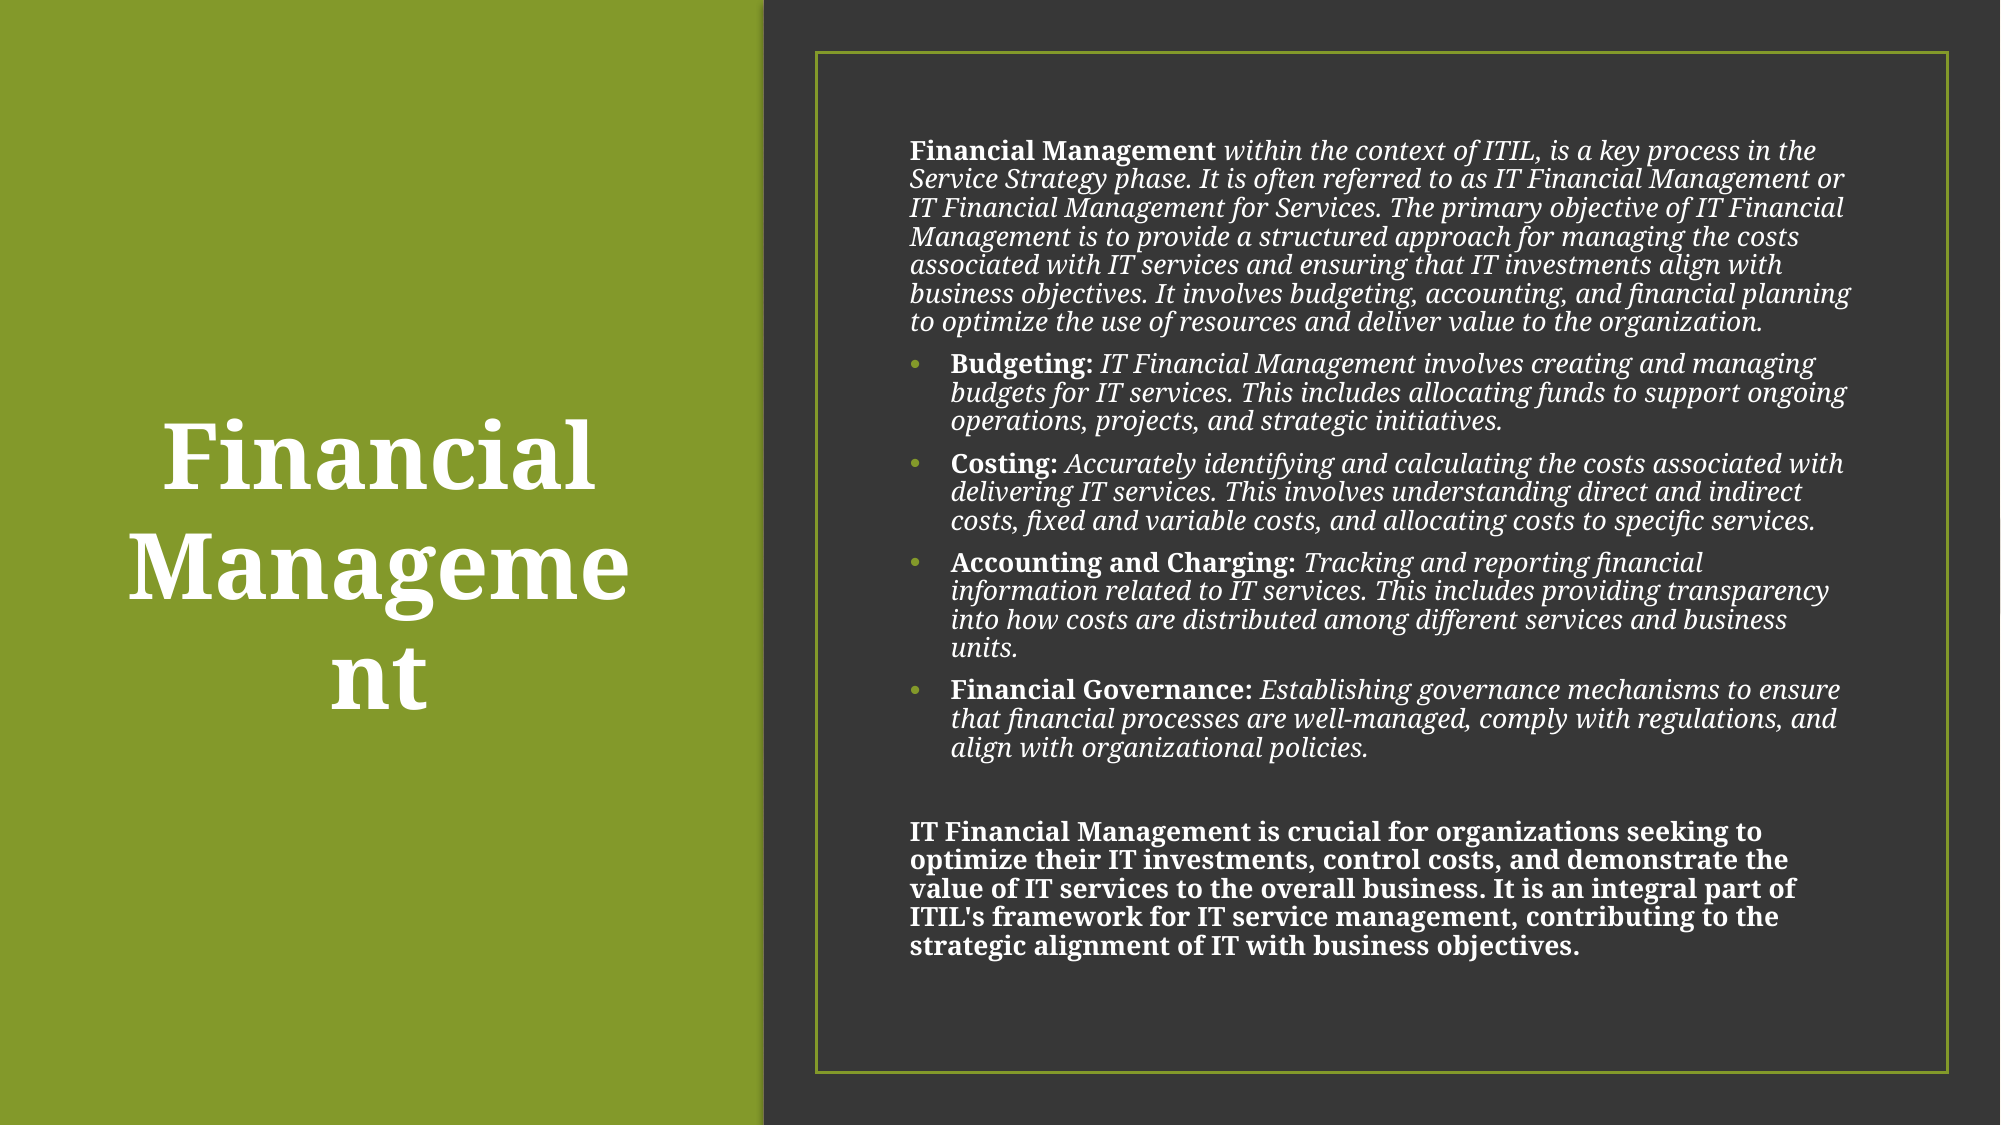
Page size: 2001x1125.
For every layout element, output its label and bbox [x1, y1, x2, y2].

text_box [0, 0, 2000, 1125]
